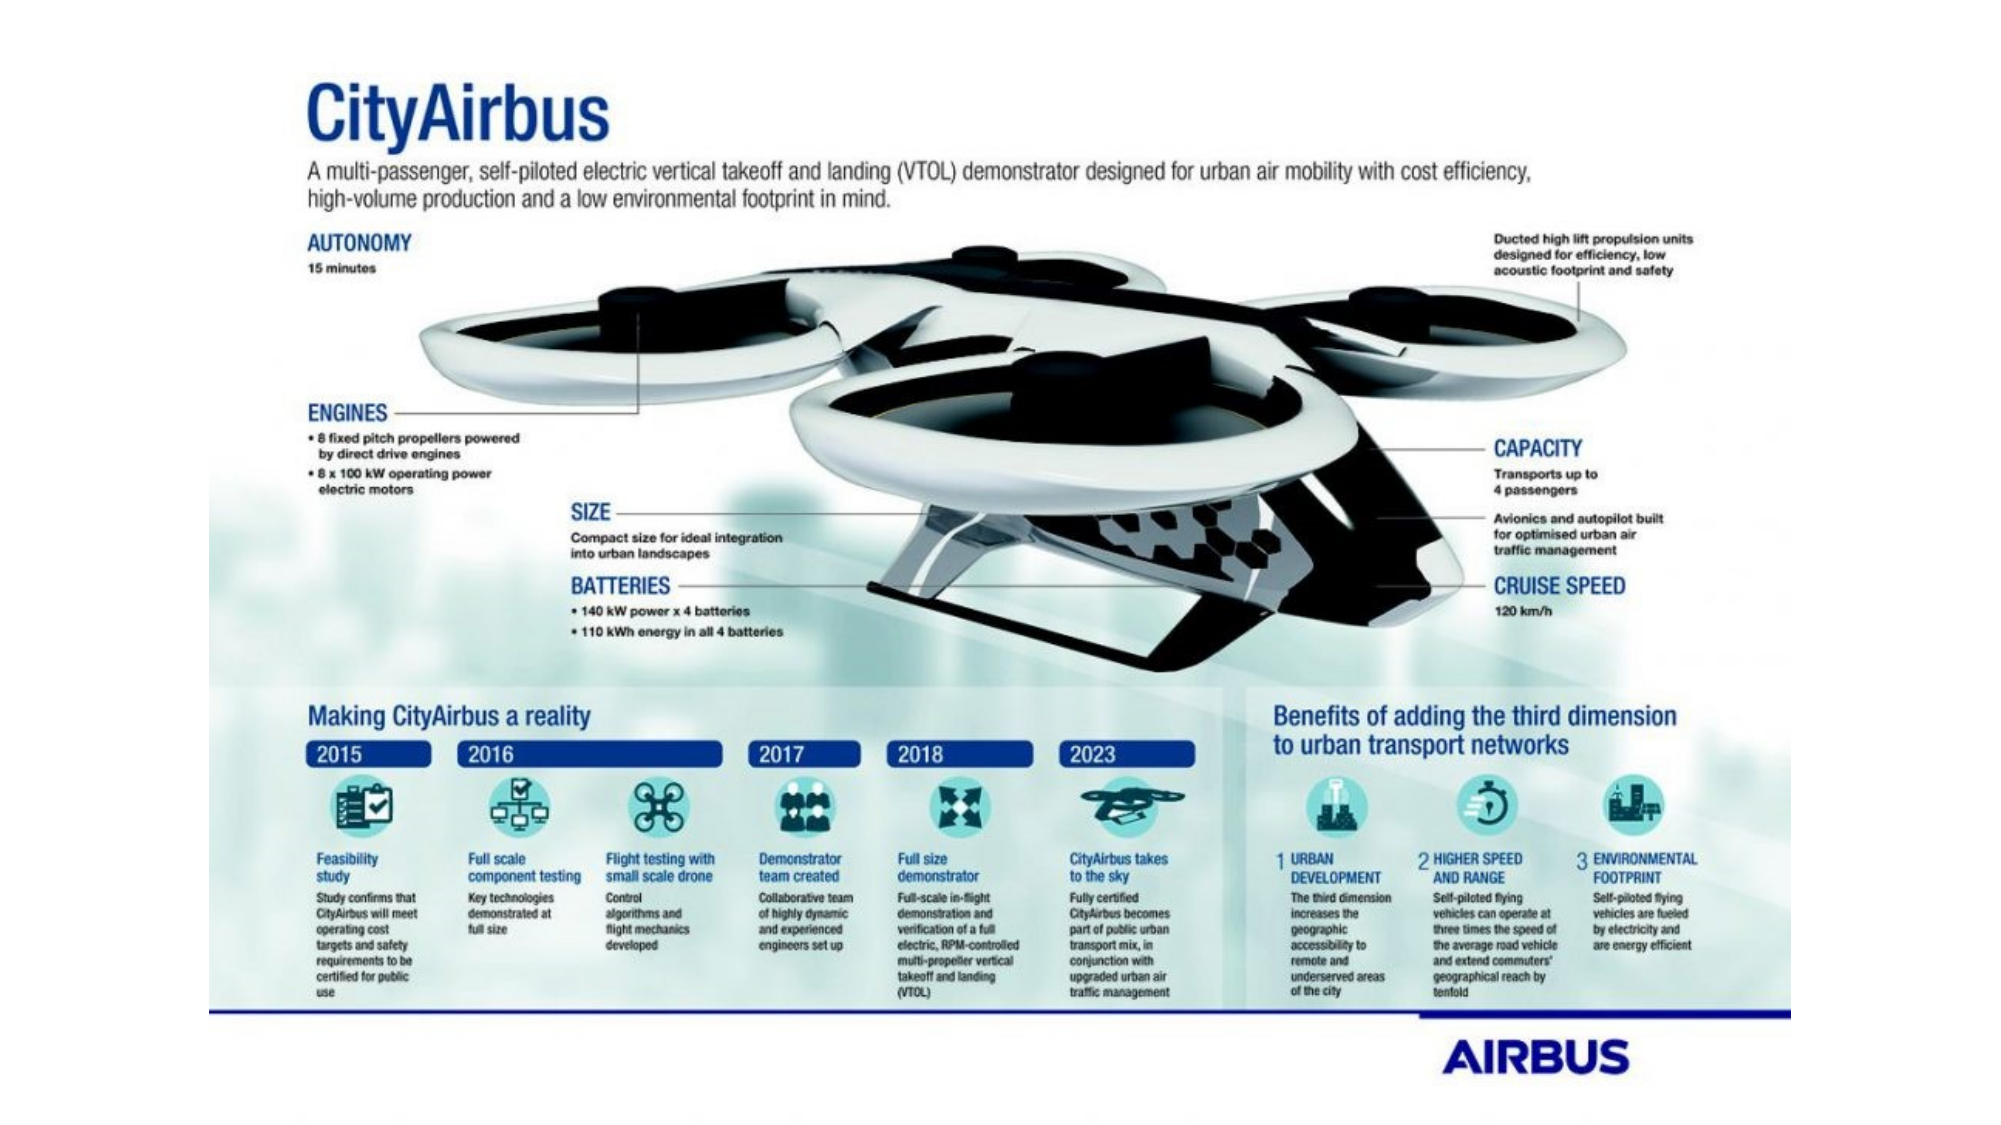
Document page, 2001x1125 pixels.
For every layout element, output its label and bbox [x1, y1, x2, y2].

picture [209, 0, 1791, 1125]
